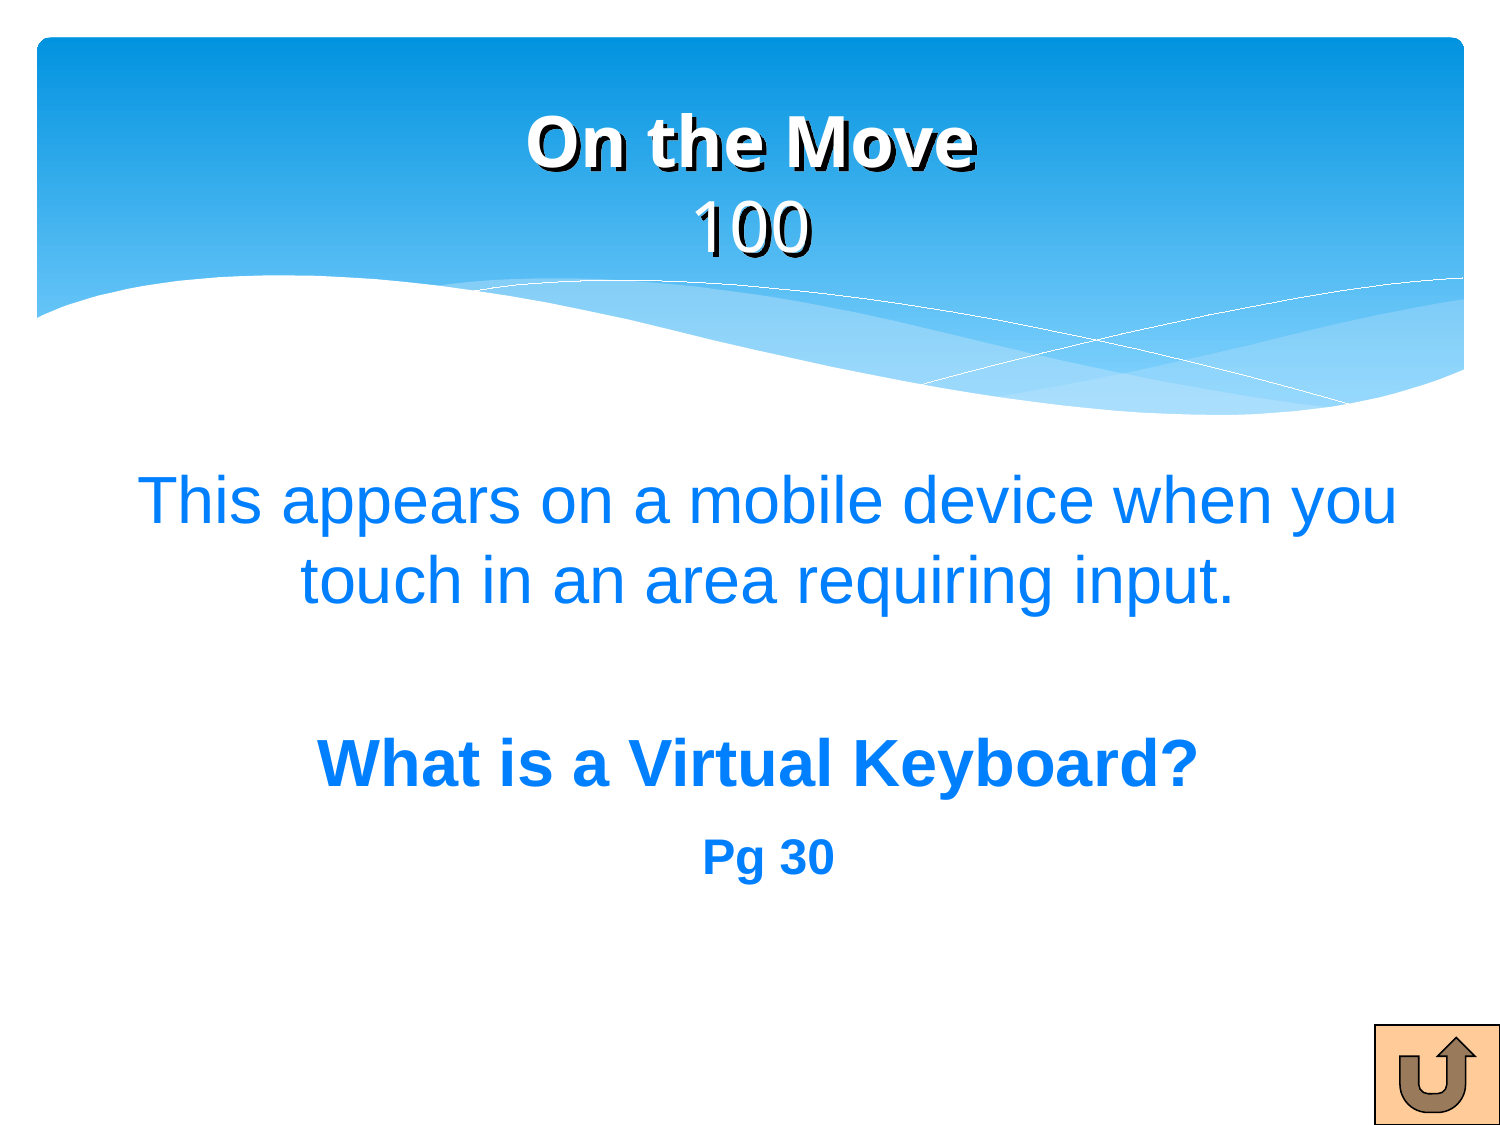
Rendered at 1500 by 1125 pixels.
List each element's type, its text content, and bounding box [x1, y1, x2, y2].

text_box [1374, 1025, 1500, 1125]
text_box What is a Virtual Keyboard? Pg 30 [150, 712, 1388, 893]
text_box This appears on a mobile device when you touch in an area requiring input. [118, 449, 1419, 625]
title On the Move 100 [112, 87, 1388, 275]
